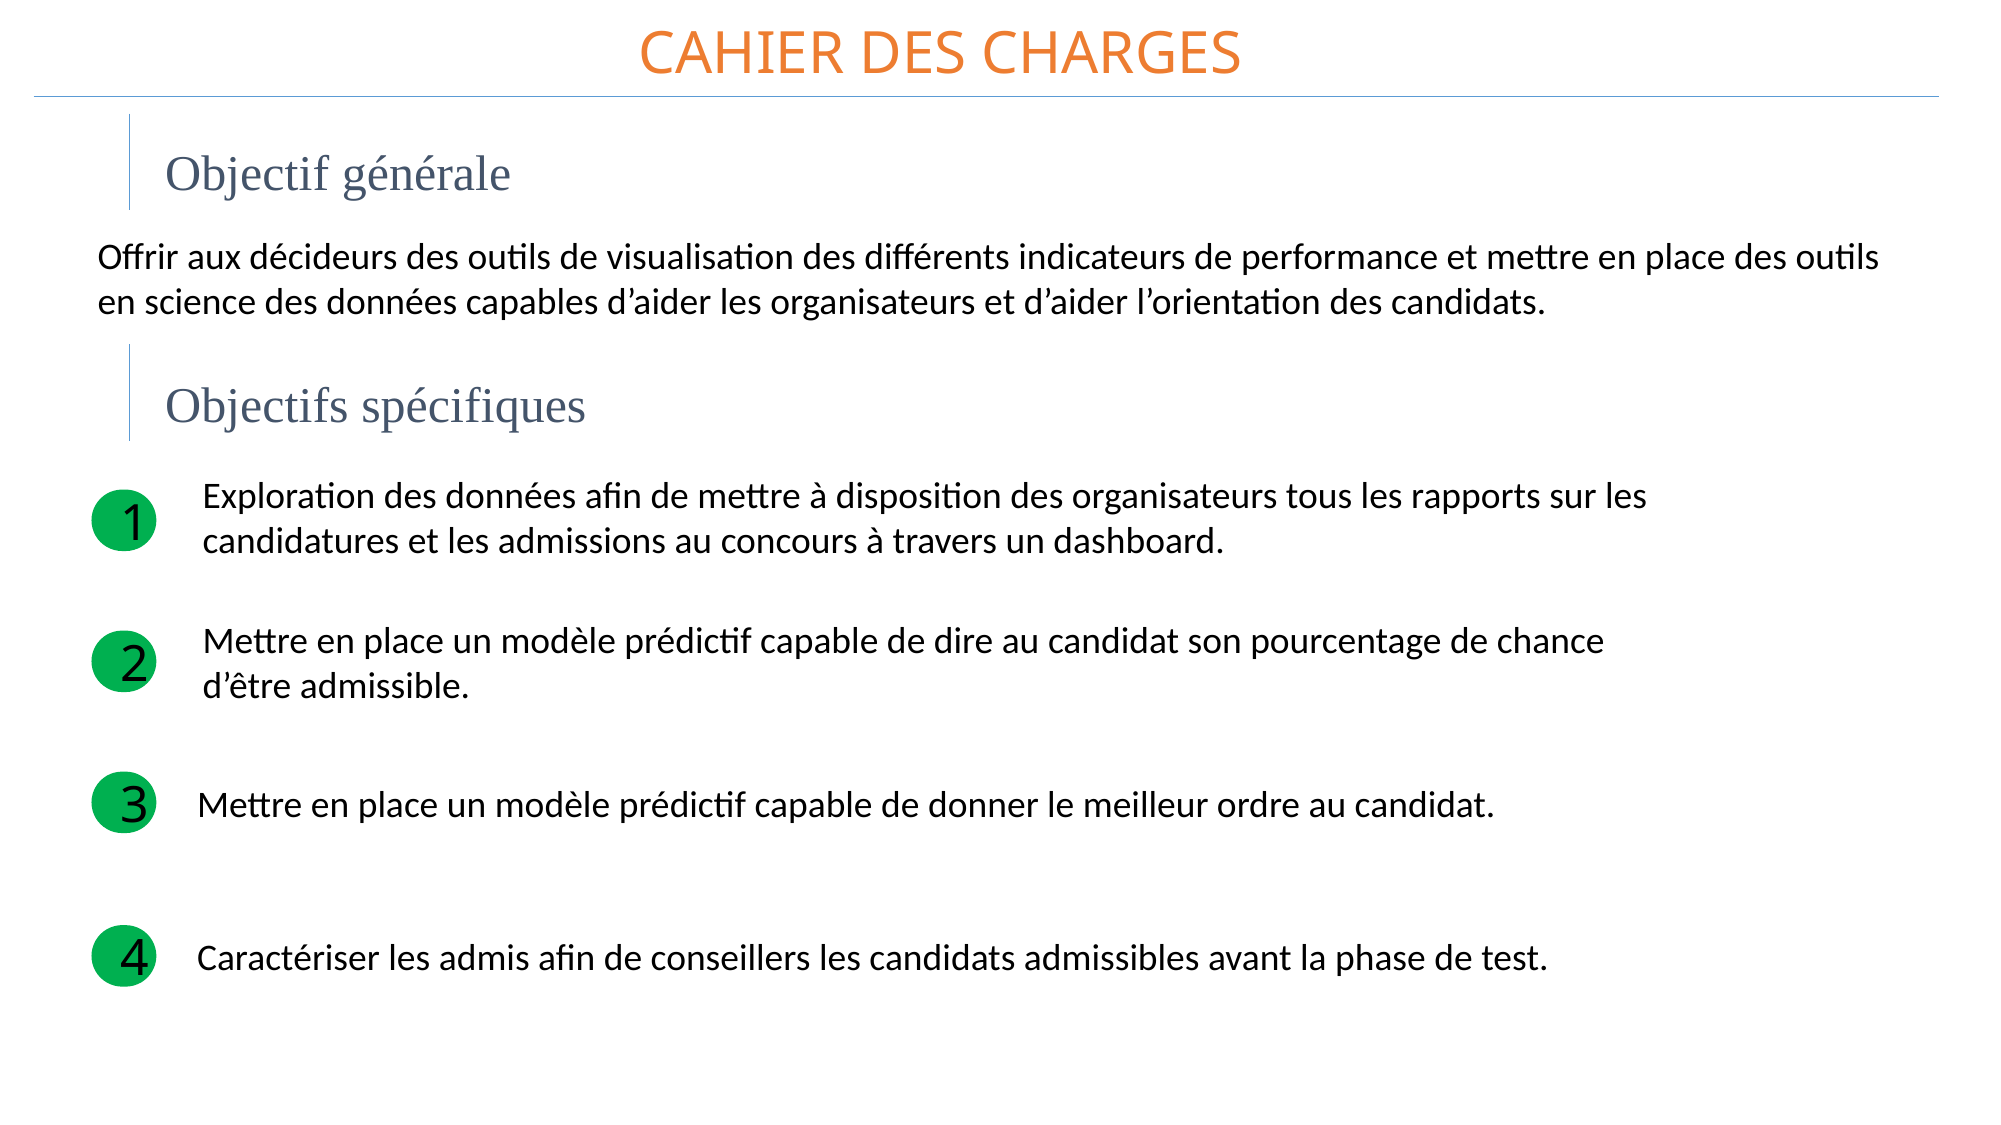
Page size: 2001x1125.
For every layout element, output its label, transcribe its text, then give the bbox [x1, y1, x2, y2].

text_box Exploration des données afin de mettre à disposition des organisateurs tous les rapports sur les candidatures et les admissions au concours à travers un dashboard. [188, 463, 1705, 569]
text_box CAHIER DES CHARGES [518, 7, 1363, 93]
text_box Caractériser les admis afin de conseillers les candidats admissibles avant la phase de test. [182, 926, 1699, 986]
text_box Offrir aux décideurs des outils de visualisation des différents indicateurs de performance et mettre en place des outils en science des données capables d’aider les organisateurs et d’aider l’orientation des candidats. [82, 224, 1967, 330]
text_box 4 [91, 925, 157, 987]
text_box 3 [91, 771, 157, 834]
text_box Mettre en place un modèle prédictif capable de dire au candidat son pourcentage de chance d’être admissible. [188, 608, 1705, 713]
text_box 2 [91, 630, 157, 693]
text_box Objectif générale [150, 133, 850, 209]
text_box Objectifs spécifiques [150, 365, 850, 440]
text_box Mettre en place un modèle prédictif capable de donner le meilleur ordre au candidat. [182, 772, 1699, 833]
text_box 1 [91, 489, 157, 552]
